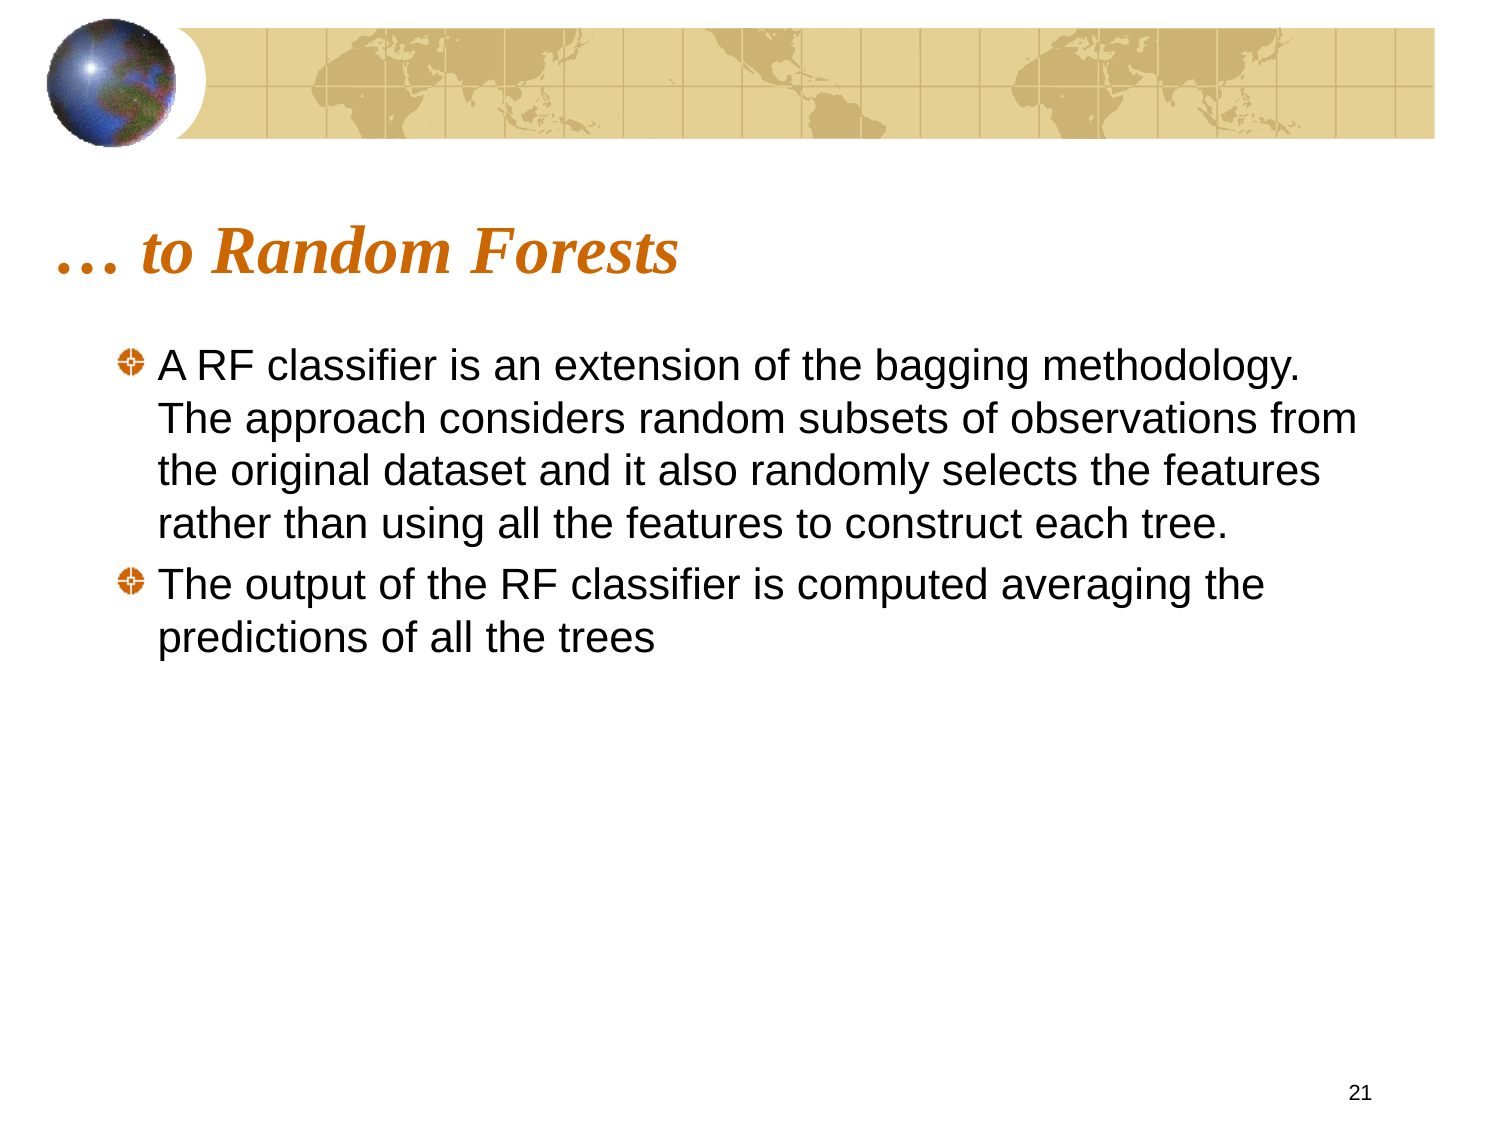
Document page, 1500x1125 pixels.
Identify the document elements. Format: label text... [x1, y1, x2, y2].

picture [115, 566, 146, 598]
list A RF classifier is an extension of the bagging methodology. The approach considers random subsets of observations from the original dataset and it also randomly selects the features rather than using all the features to construct each tree. The output of the RF classifier is computed averaging the predictions of all the trees [100, 329, 1376, 1005]
slide_number 21 [1074, 1037, 1388, 1113]
picture [115, 347, 146, 379]
picture [42, 14, 190, 151]
title … to Random Forests [40, 152, 1316, 341]
